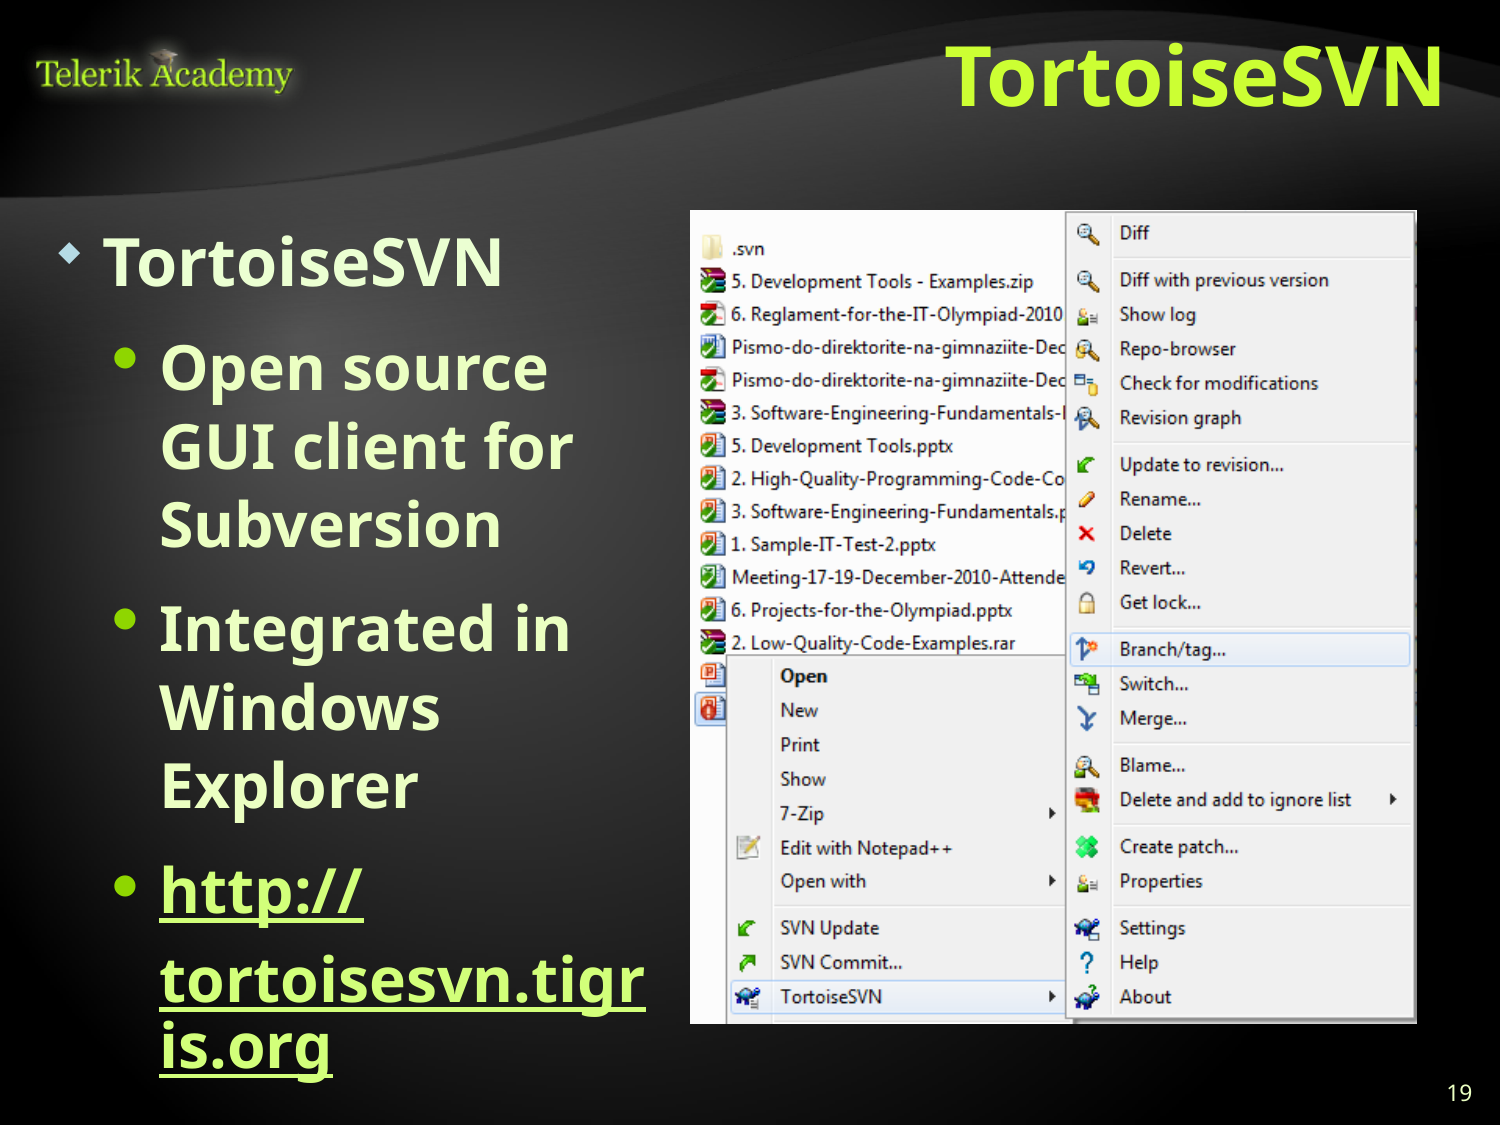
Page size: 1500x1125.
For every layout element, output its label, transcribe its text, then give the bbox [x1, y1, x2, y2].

slide_number 19 [1412, 1074, 1488, 1113]
picture [0, 0, 1500, 1125]
list TortoiseSVN Open source GUI client for Subversion Integrated in Windows Explorer http://tortoisesvn.tigris.org [41, 208, 680, 1059]
title TortoiseSVN [300, 12, 1463, 150]
